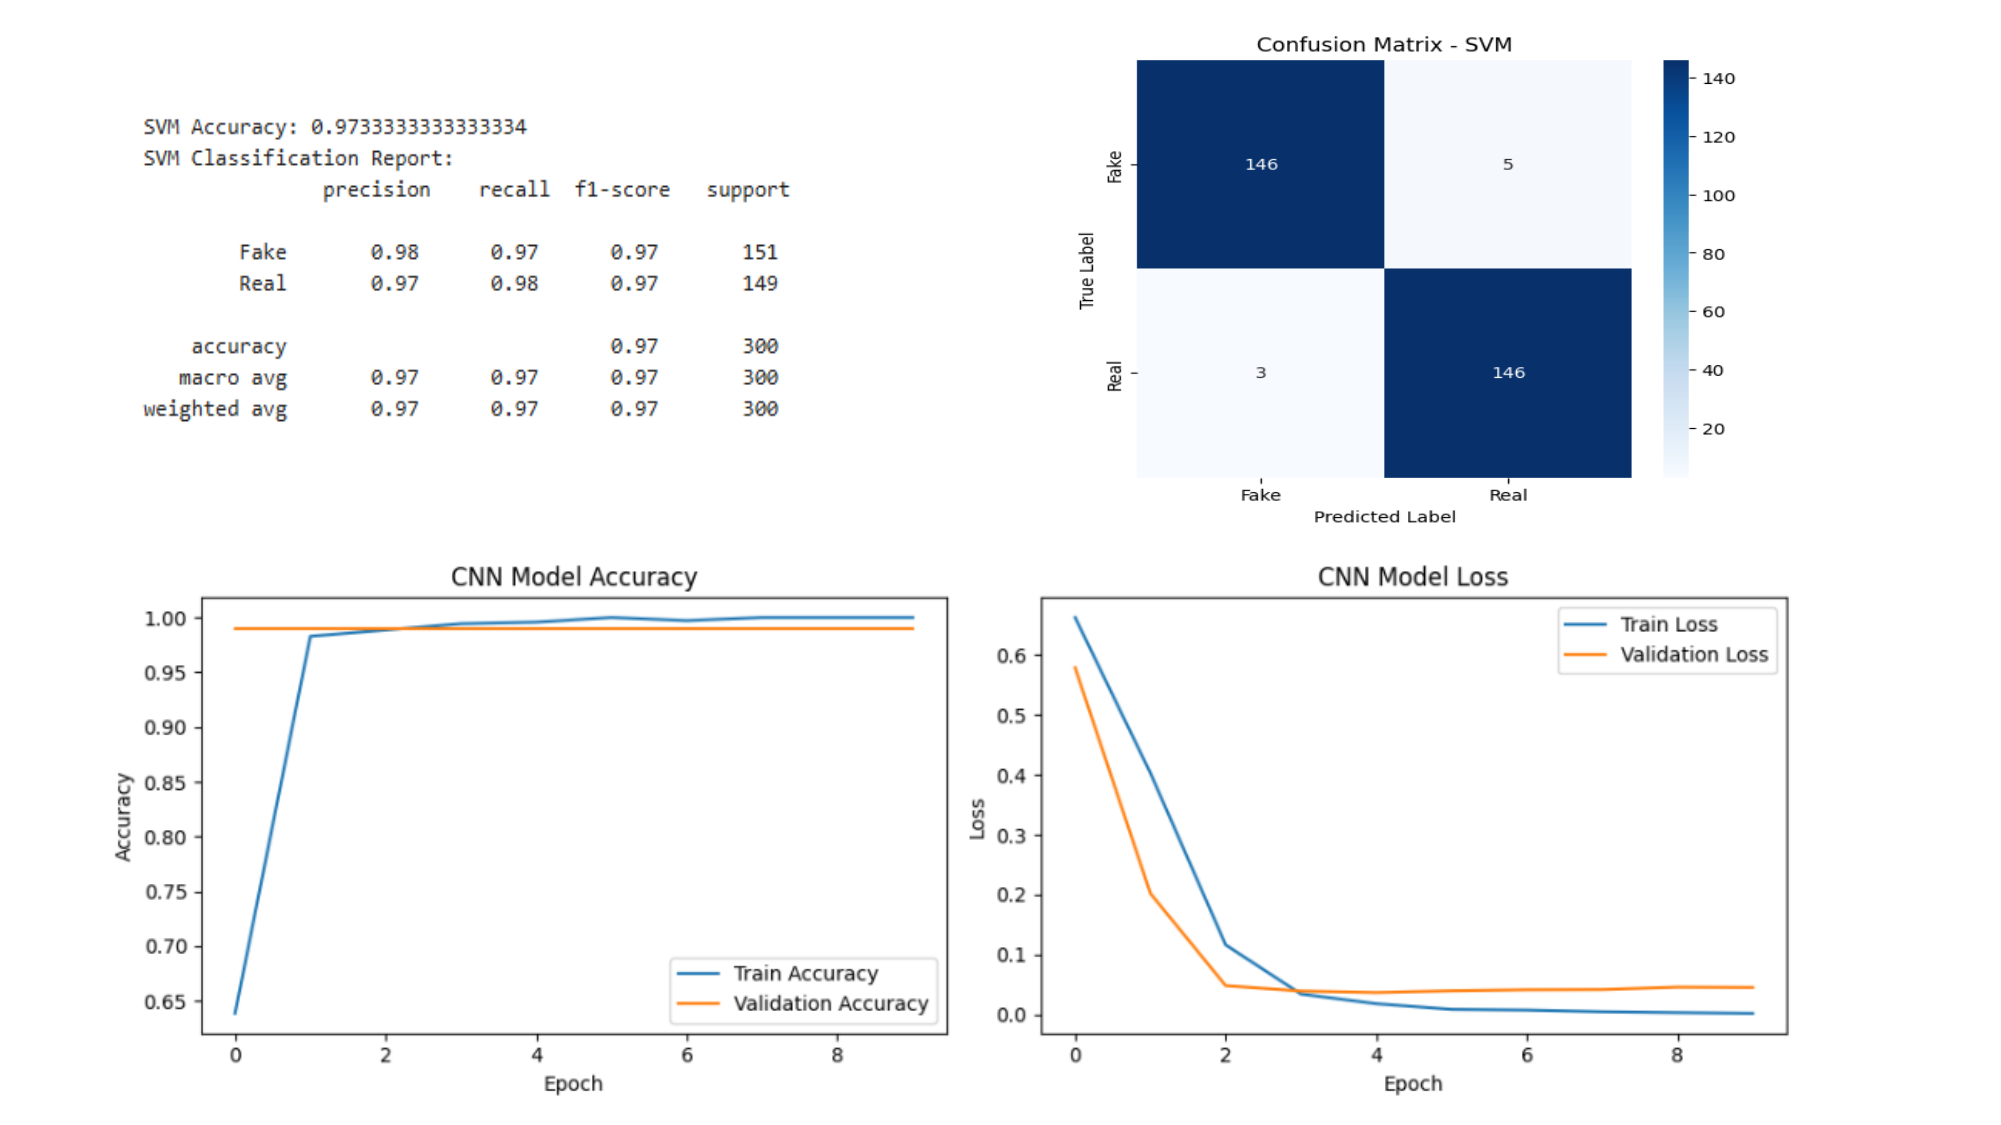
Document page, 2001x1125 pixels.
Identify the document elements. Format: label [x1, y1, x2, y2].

picture [140, 116, 866, 455]
picture [1064, 32, 1790, 530]
list [82, 544, 1809, 1125]
